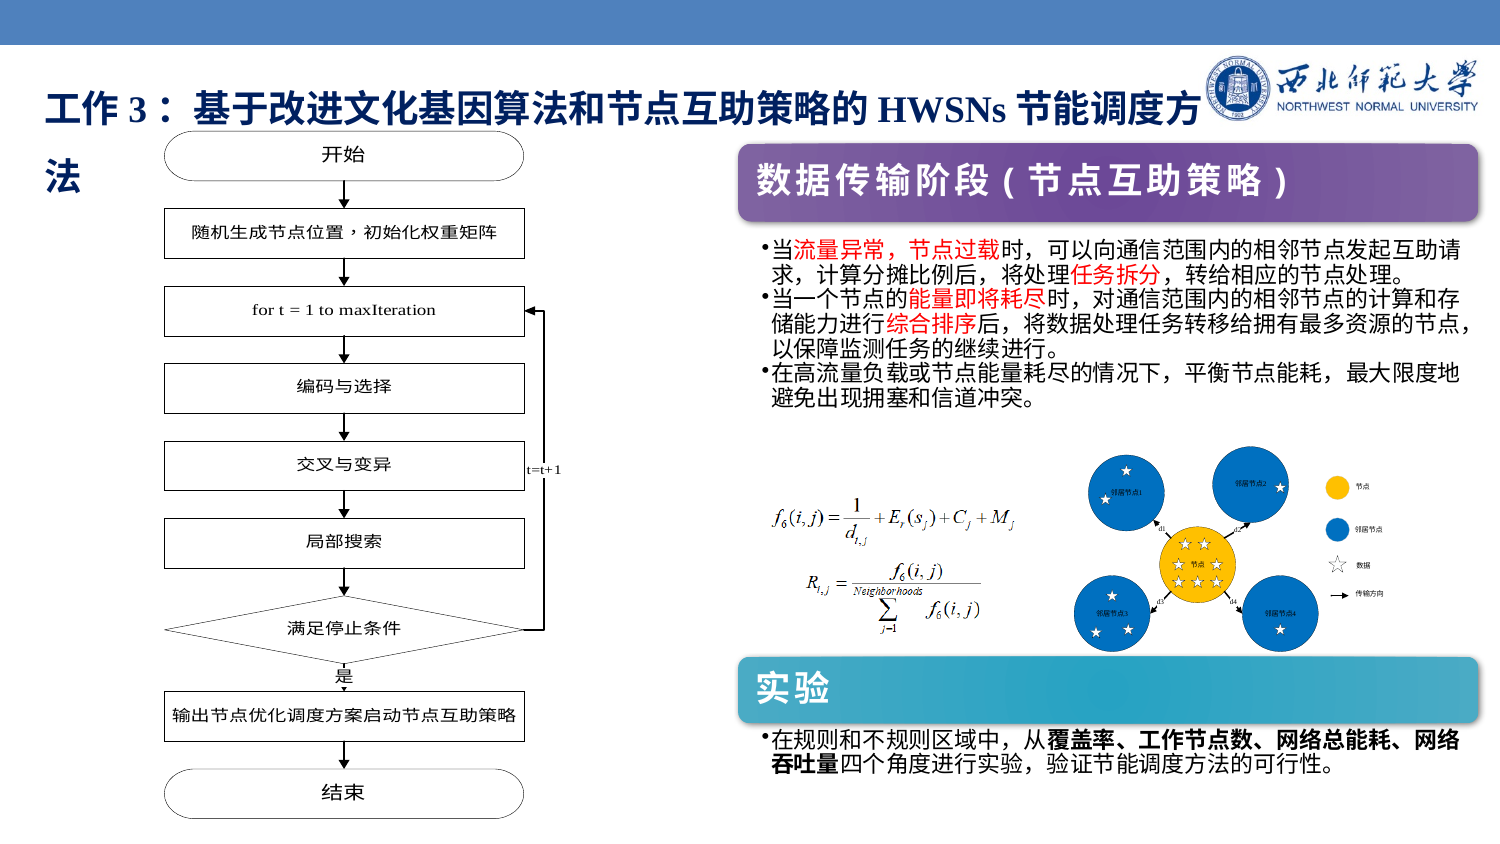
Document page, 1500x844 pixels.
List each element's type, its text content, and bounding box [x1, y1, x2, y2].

picture [159, 128, 571, 820]
picture [761, 492, 1027, 641]
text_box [737, 143, 1479, 806]
picture [1198, 49, 1491, 127]
text_box 工作3：基于改进文化基因算法和节点互助策略的HWSNs节能调度方法 [29, 55, 1223, 206]
picture [1072, 445, 1389, 653]
